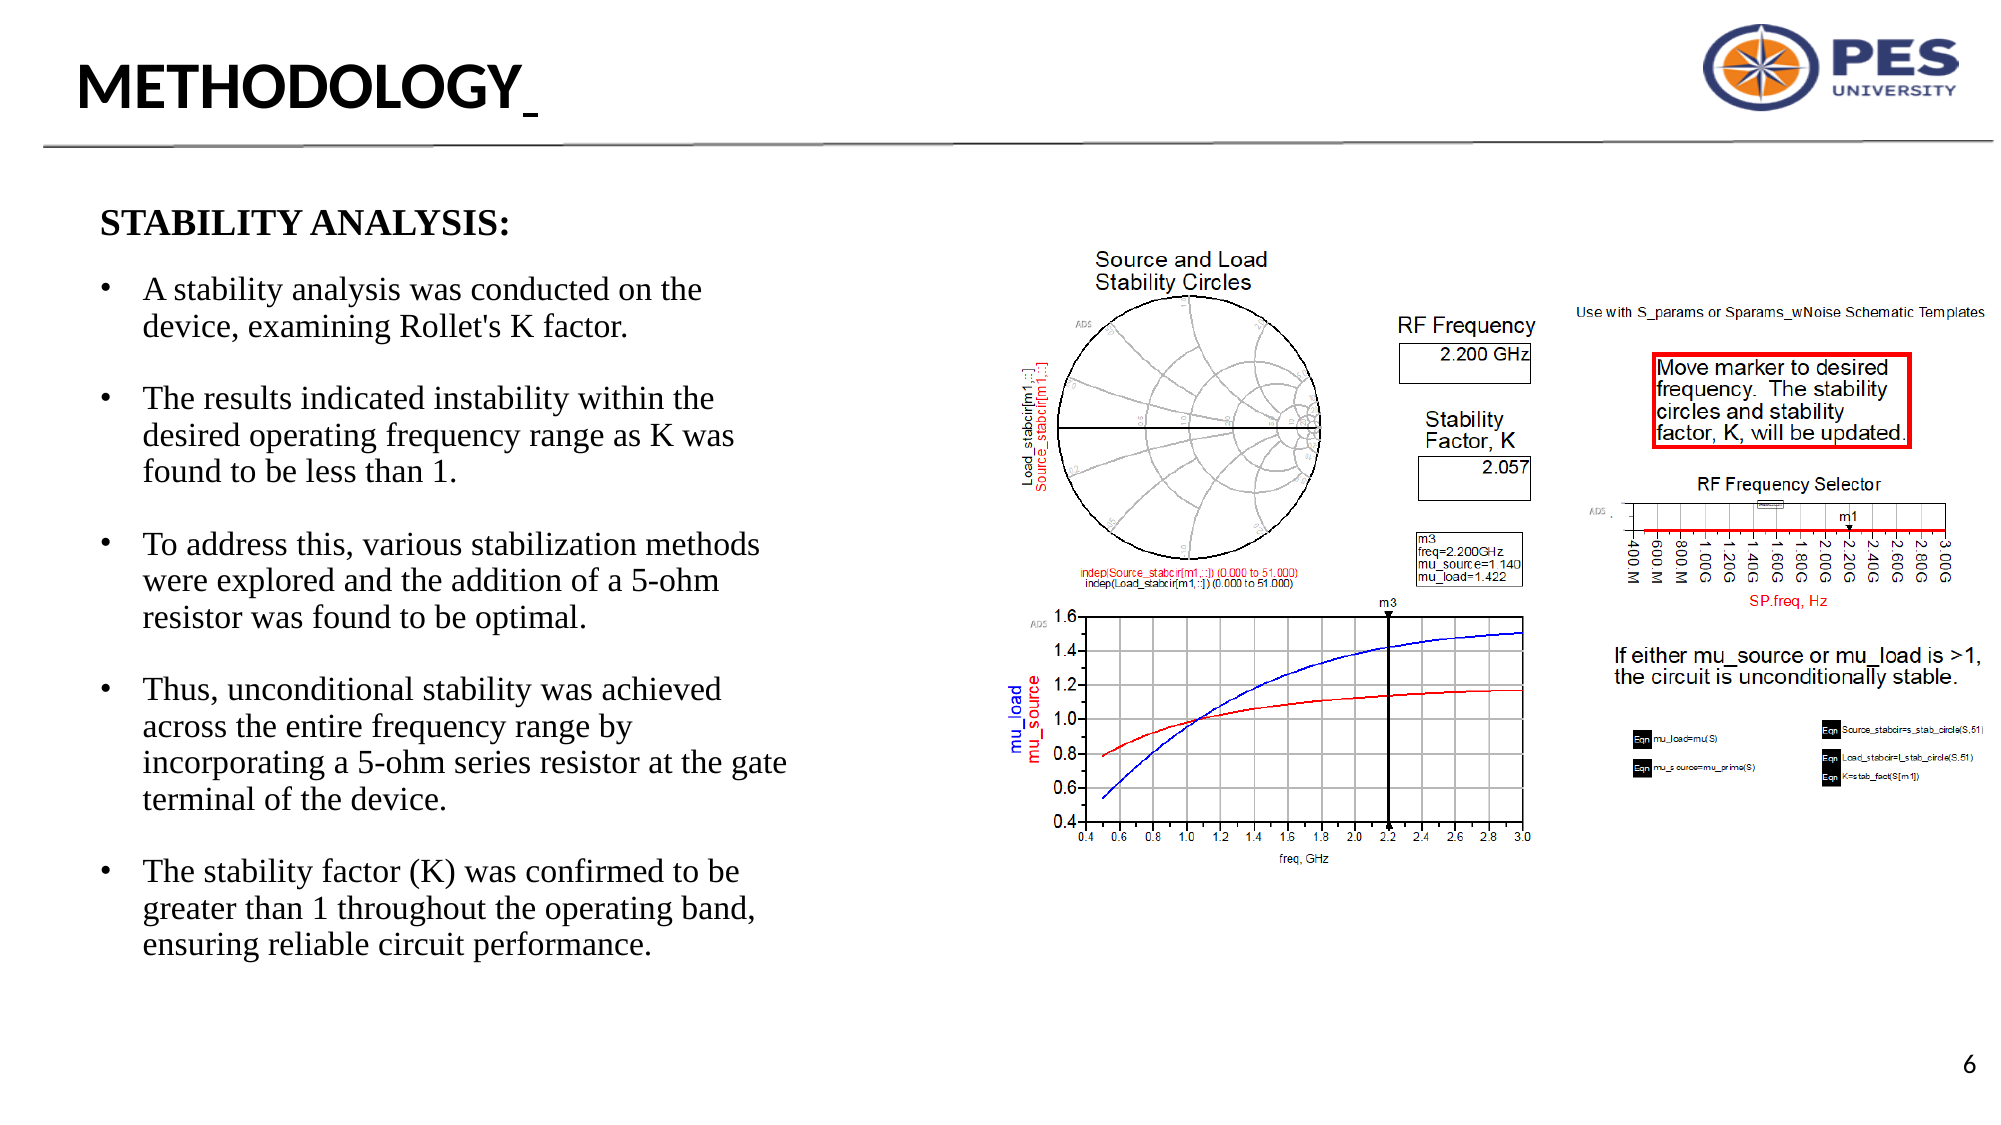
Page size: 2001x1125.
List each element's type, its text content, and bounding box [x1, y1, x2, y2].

list STABILITY ANALYSIS: A stability analysis was conducted on the device, examining Rollet's K factor. The results indicated instability within the desired operating frequency range as K was found to be less than 1. To address this, various stabilization methods were explored and the addition of a 5-ohm resistor was found to be optimal. Thus, unconditional stability was achieved across the entire frequency range by incorporating a 5-ohm series resistor at the gate terminal of the device. The stability factor (K) was confirmed to be greater than 1 throughout the operating band, ensuring reliable circuit performance. [99, 203, 794, 1068]
slide_number 6 [1871, 1038, 1992, 1125]
picture [1703, 24, 1959, 114]
text_box METHODOLOGY [60, 42, 1279, 123]
picture [43, 140, 1994, 148]
picture [985, 229, 2000, 874]
